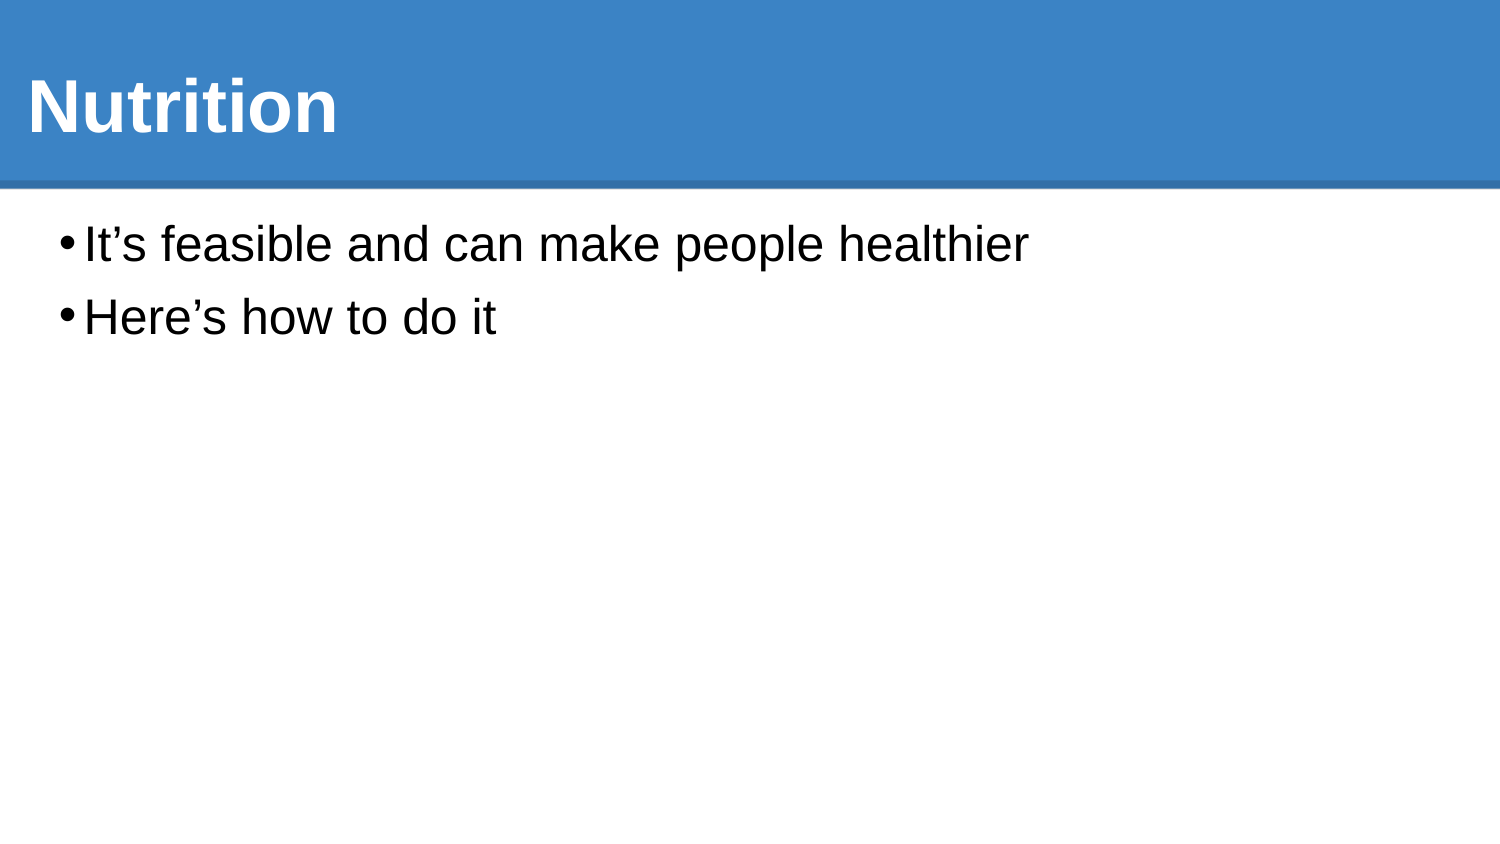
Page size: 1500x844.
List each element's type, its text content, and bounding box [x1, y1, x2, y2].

list It’s feasible and can make people healthier Here’s how to do it [12, 196, 1475, 808]
title Nutrition [12, 21, 1363, 163]
